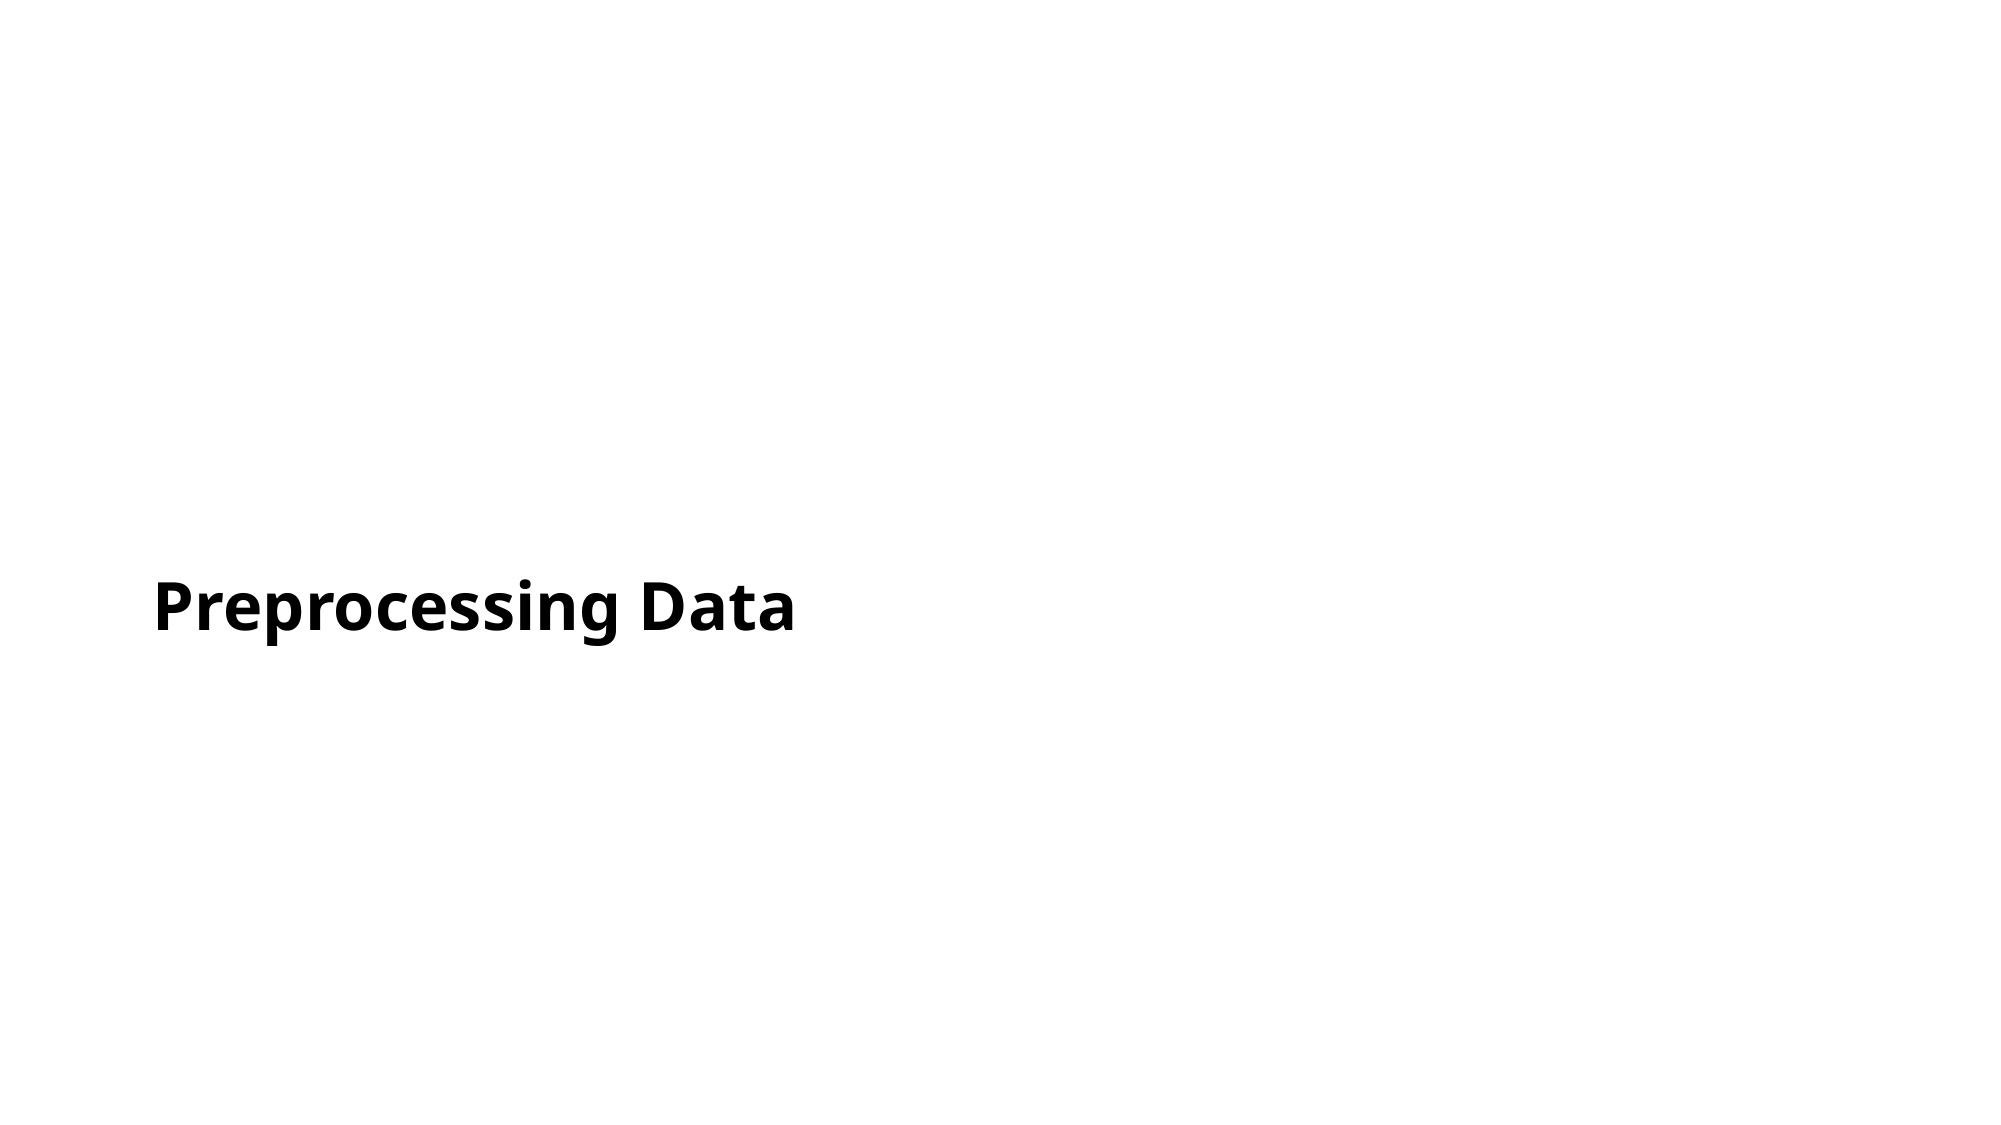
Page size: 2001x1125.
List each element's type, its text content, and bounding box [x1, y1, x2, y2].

title Preprocessing Data [137, 500, 1863, 718]
